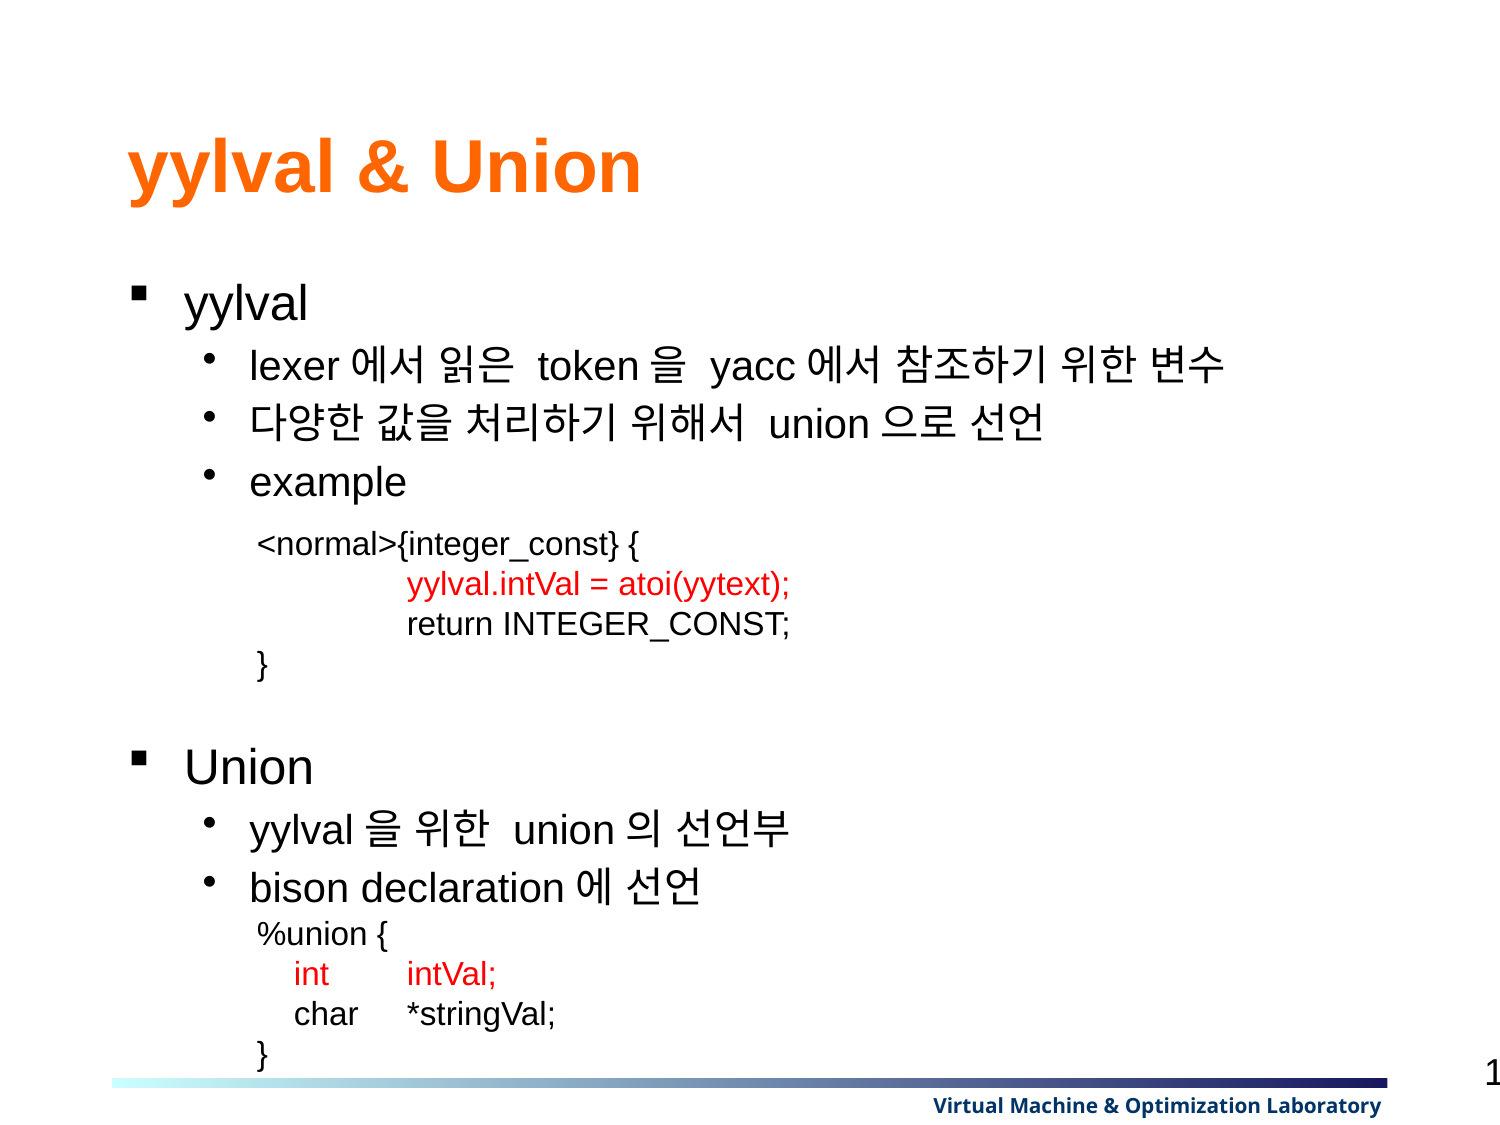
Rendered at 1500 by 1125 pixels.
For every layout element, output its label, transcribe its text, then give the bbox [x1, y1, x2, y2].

title yylval & Union [112, 99, 1388, 226]
text_box %union { int intVal; char *stringVal; } [242, 905, 892, 1080]
list yylval lexer에서 읽은 token을 yacc에서 참조하기 위한 변수 다양한 값을 처리하기 위해서 union으로 선언 example Union yylval을 위한 union의 선언부 bison declaration에 선언 [112, 262, 1388, 1063]
text_box <normal>{integer_const} { yylval.intVal = atoi(yytext); return INTEGER_CONST; } [242, 515, 892, 690]
